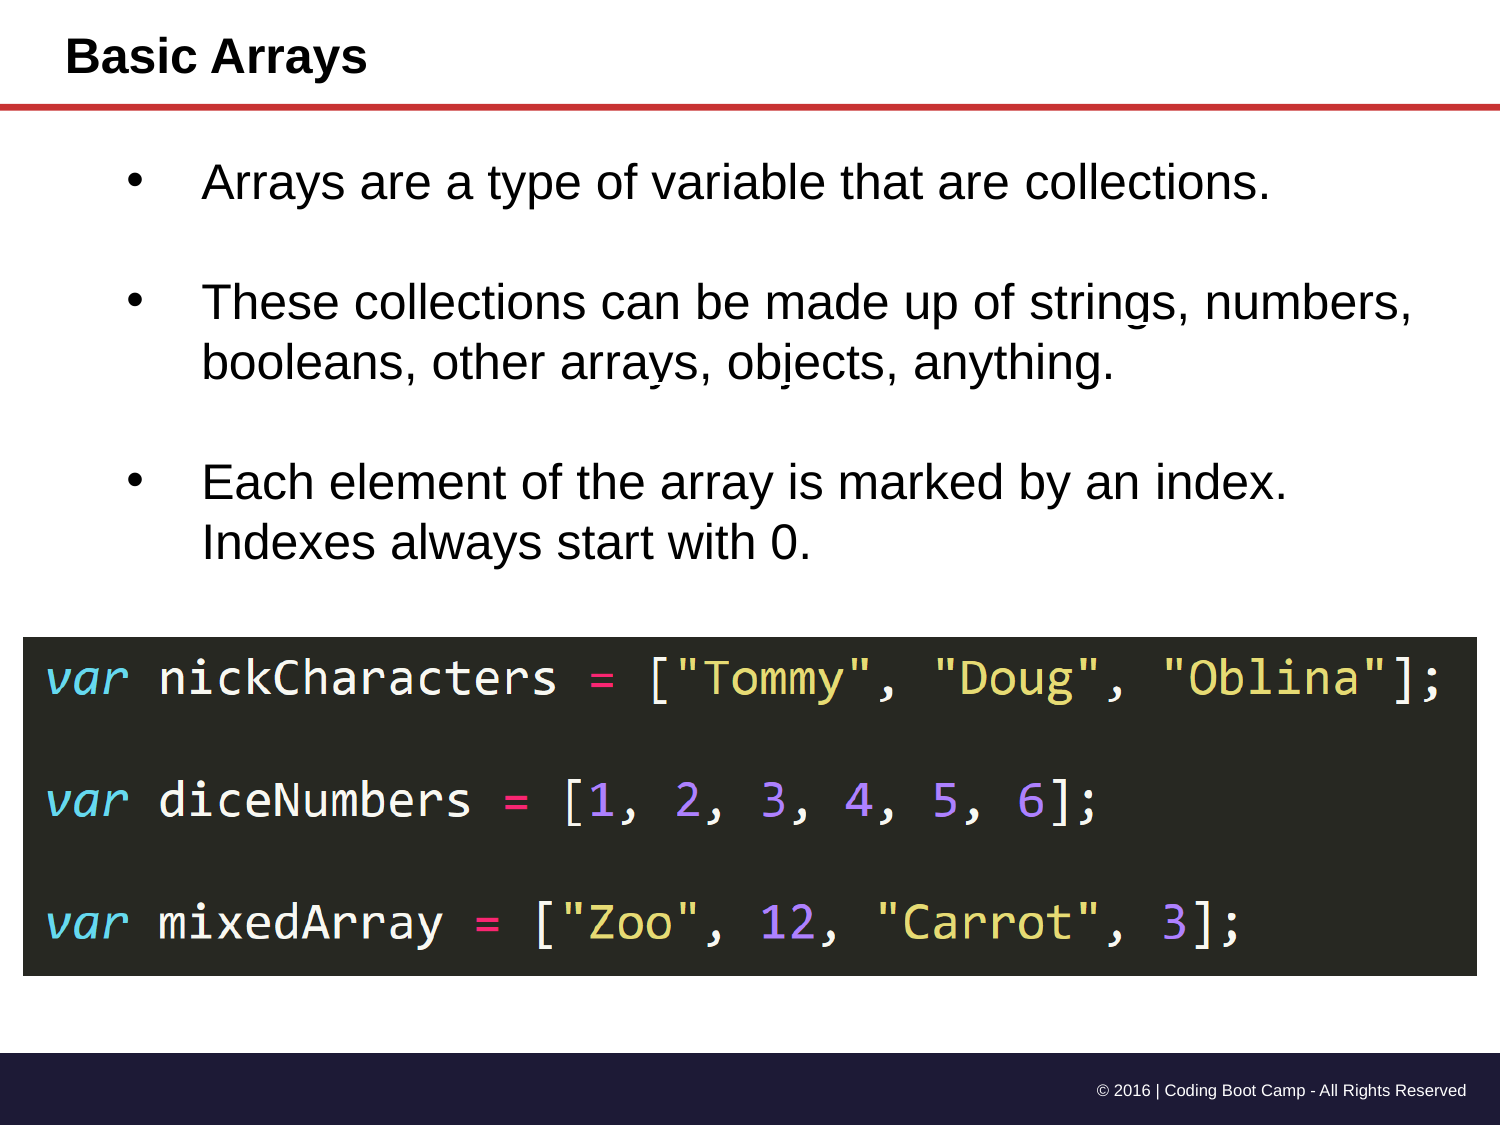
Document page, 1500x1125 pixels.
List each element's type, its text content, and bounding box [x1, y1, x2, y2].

text_box Arrays are a type of variable that are collections. These collections can be made up of strings, numbers, booleans, other arrays, objects, anything. Each element of the array is marked by an index. Indexes always start with 0. [74, 142, 1483, 593]
picture [23, 637, 1477, 977]
text_box Basic Arrays [50, 0, 948, 108]
